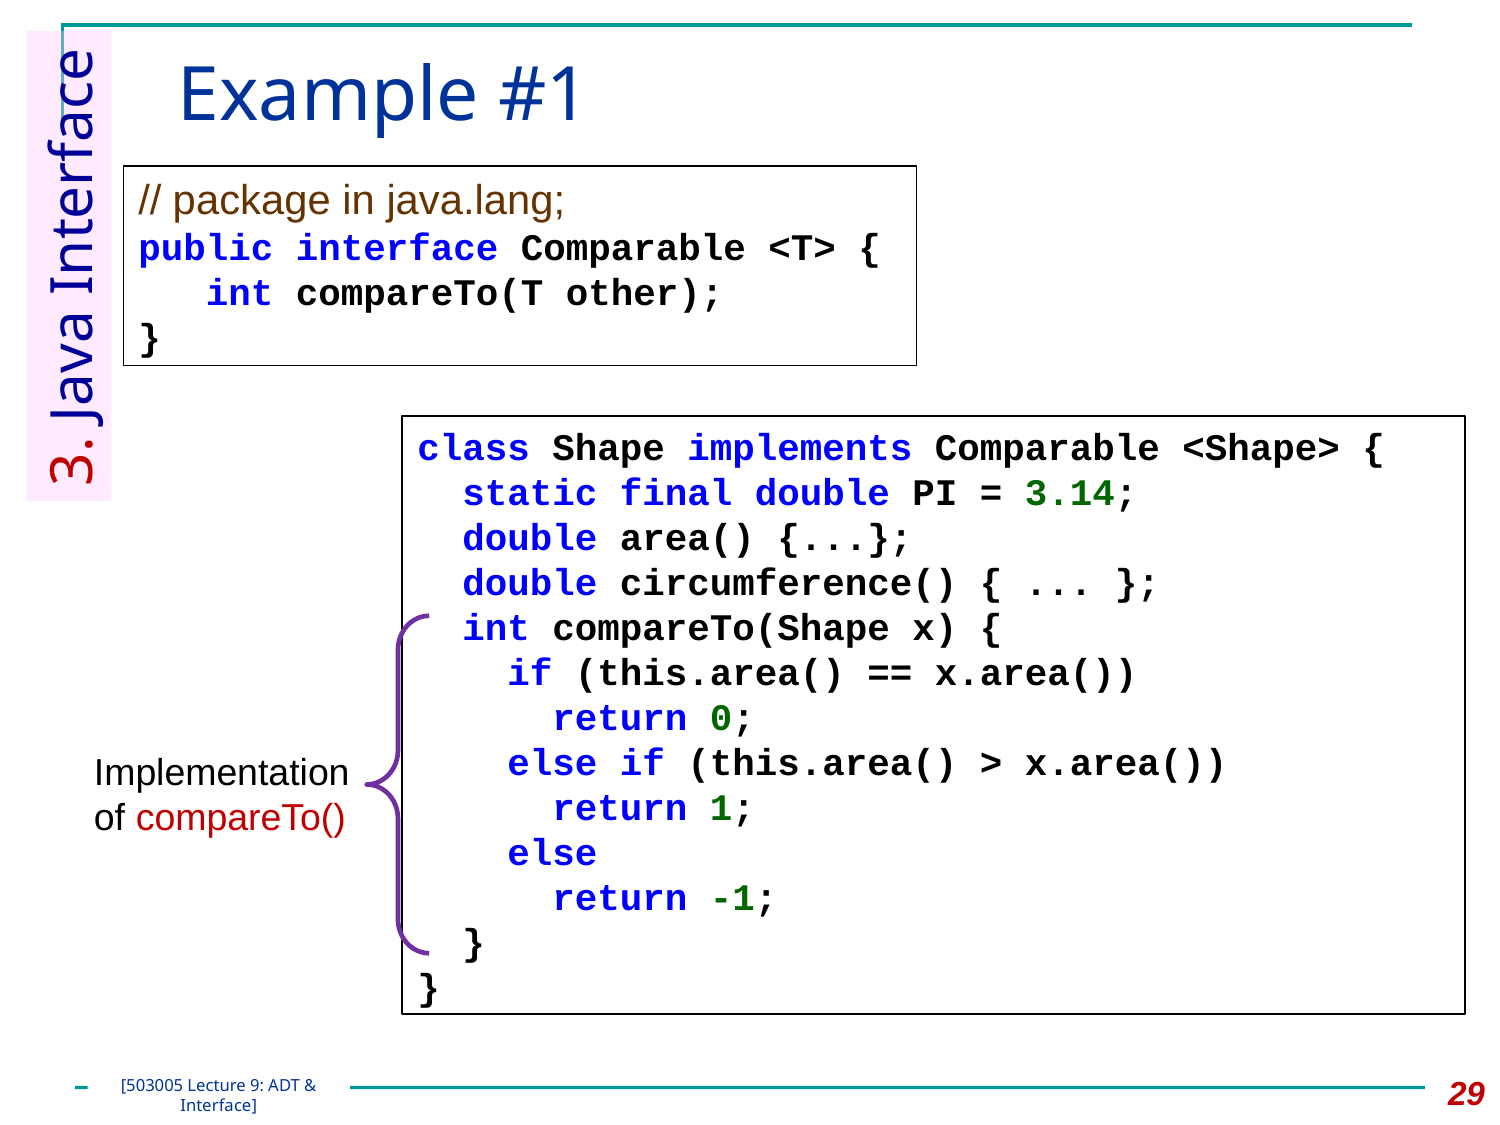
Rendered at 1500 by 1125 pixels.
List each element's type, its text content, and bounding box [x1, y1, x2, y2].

text_box 3. Java Interface [26, 30, 112, 501]
slide_number 29 [1400, 1065, 1500, 1125]
title Example #1 [162, 37, 1463, 168]
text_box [79, 615, 430, 954]
text_box class Shape implements Comparable <Shape> { static final double PI = 3.14; double area() {...}; double circumference() { ... }; int compareTo(Shape x) { if (this.area() == x.area()) return 0; else if (this.area() > x.area()) return 1; else return -1; } } [402, 415, 1465, 1014]
text_box // package in java.lang; public interface Comparable <T> { int compareTo(T other); } [123, 165, 917, 366]
text_box [503005 Lecture 9: ADT & Interface] [87, 1074, 350, 1100]
